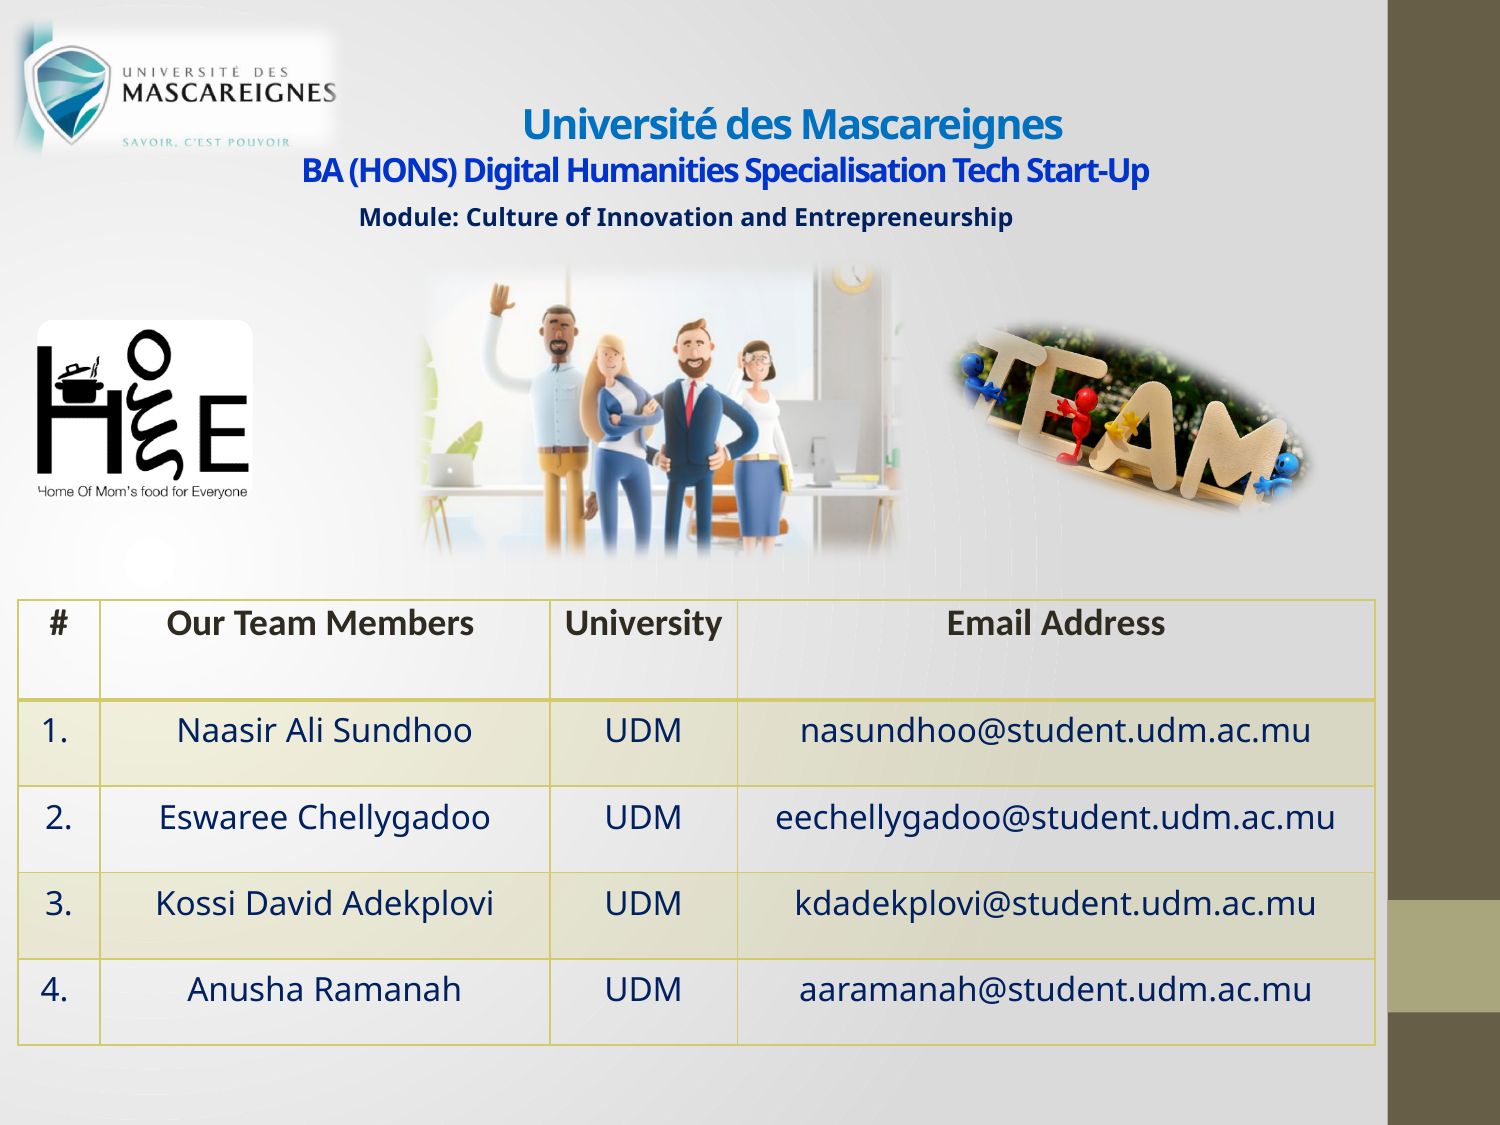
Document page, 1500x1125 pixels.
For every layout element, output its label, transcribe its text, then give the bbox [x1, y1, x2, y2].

table_cell UDM [551, 702, 737, 785]
picture [927, 329, 1334, 506]
table_cell Naasir Ali Sundhoo [101, 702, 549, 785]
table_cell aaramanah@student.udm.ac.mu [738, 960, 1374, 1044]
table_cell Kossi David Adekplovi [101, 873, 549, 958]
table_cell eechellygadoo@student.udm.ac.mu [738, 787, 1374, 872]
table_cell Anusha Ramanah [101, 960, 549, 1044]
text_box Module: Culture of Innovation and Entrepreneurship [37, 194, 1336, 320]
table_header University [551, 601, 737, 698]
table_cell 3. [19, 873, 99, 958]
table_cell 2. [19, 787, 99, 872]
picture [8, 14, 351, 163]
text_box Université des Mascareignes BA (HONS) Digital Humanities Specialisation Tech Start-Up [0, 5, 1457, 213]
table_header Our Team Members [101, 601, 549, 698]
table_cell UDM [551, 787, 737, 872]
table_cell UDM [551, 873, 737, 958]
table_header # [19, 601, 99, 698]
table_header Email Address [738, 601, 1374, 698]
picture [36, 319, 254, 501]
picture [411, 257, 908, 563]
table_cell 1. [19, 702, 99, 785]
table_cell nasundhoo@student.udm.ac.mu [738, 702, 1374, 785]
table_cell kdadekplovi@student.udm.ac.mu [738, 873, 1374, 958]
table_cell UDM [551, 960, 737, 1044]
table_cell 4. [19, 960, 99, 1044]
table_cell Eswaree Chellygadoo [101, 787, 549, 872]
